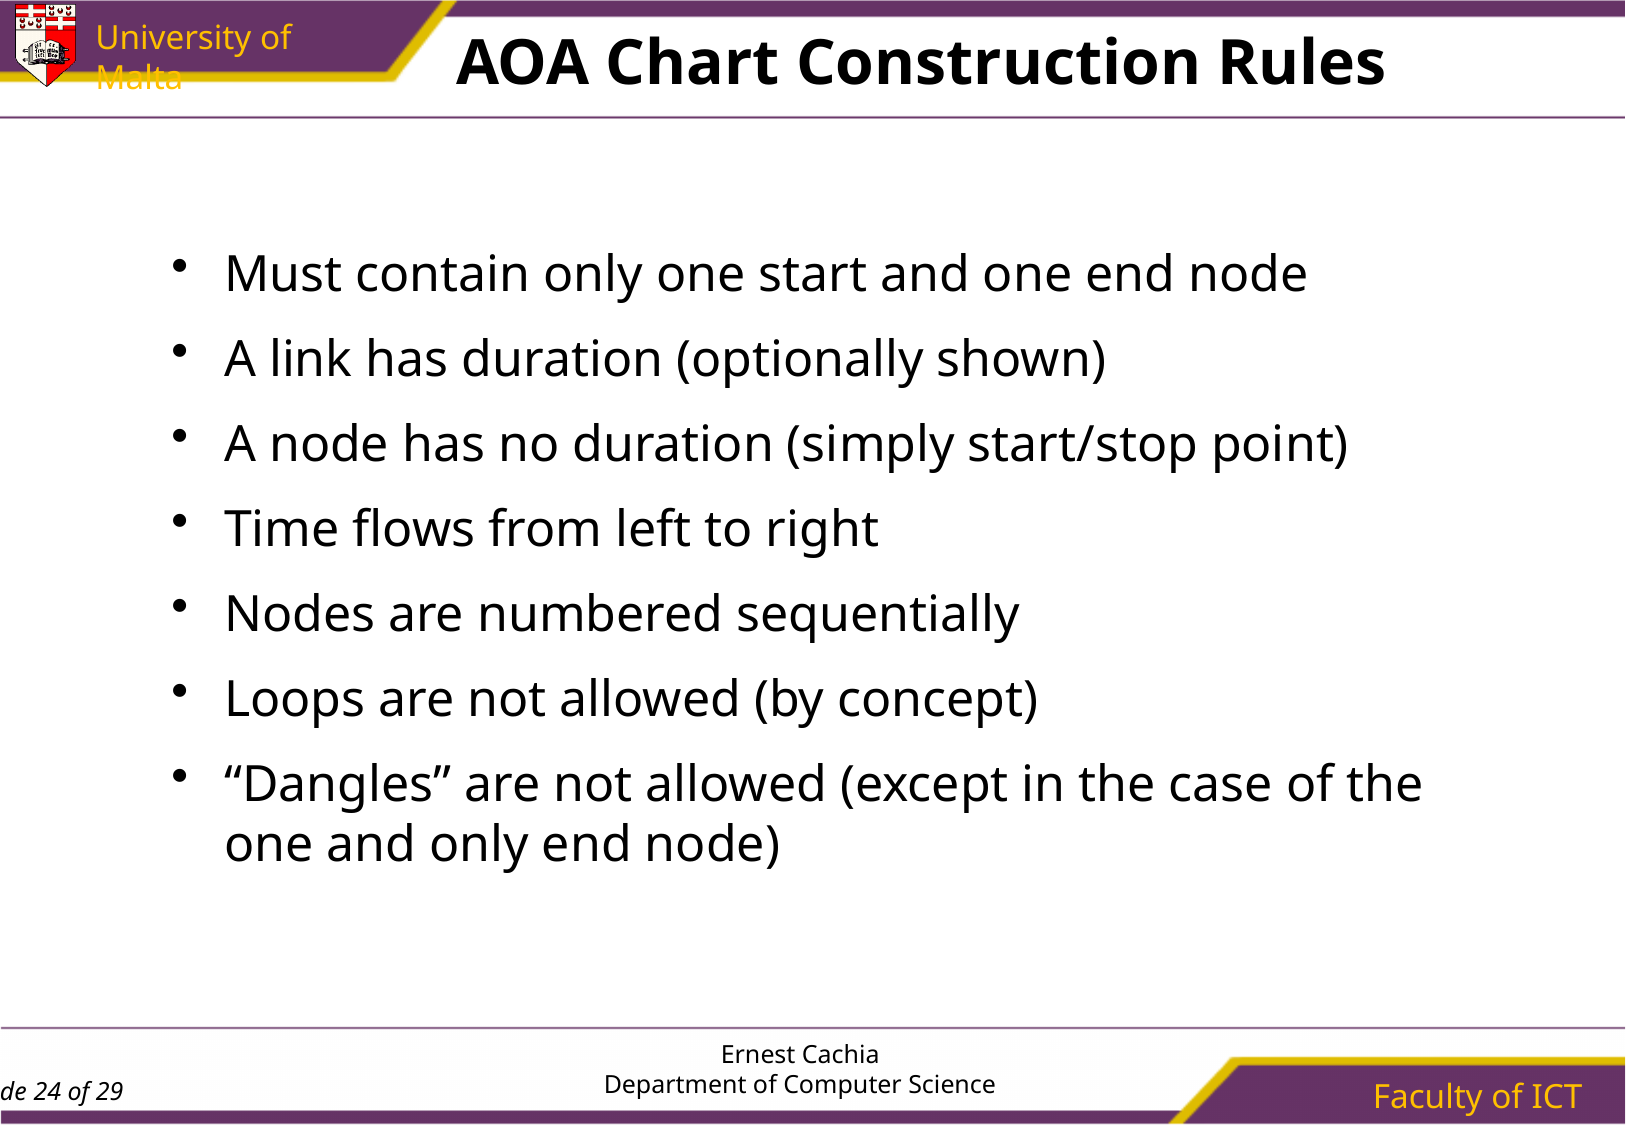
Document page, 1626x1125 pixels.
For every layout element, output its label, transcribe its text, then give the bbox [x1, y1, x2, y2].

title AOA Chart Construction Rules [440, 11, 1540, 108]
footer Ernest Cachia Department of Computer Science [542, 1038, 1058, 1099]
picture [0, 0, 1625, 121]
list Must contain only one start and one end node A link has duration (optionally shown) A node has no duration (simply start/stop point) Time flows from left to right Nodes are numbered sequentially Loops are not allowed (by concept) “Dangles” are not allowed (except in the case of the one and only end node) [155, 234, 1461, 938]
slide_number Faculty of ICT [1245, 1065, 1598, 1125]
picture [2, 1026, 1625, 1124]
